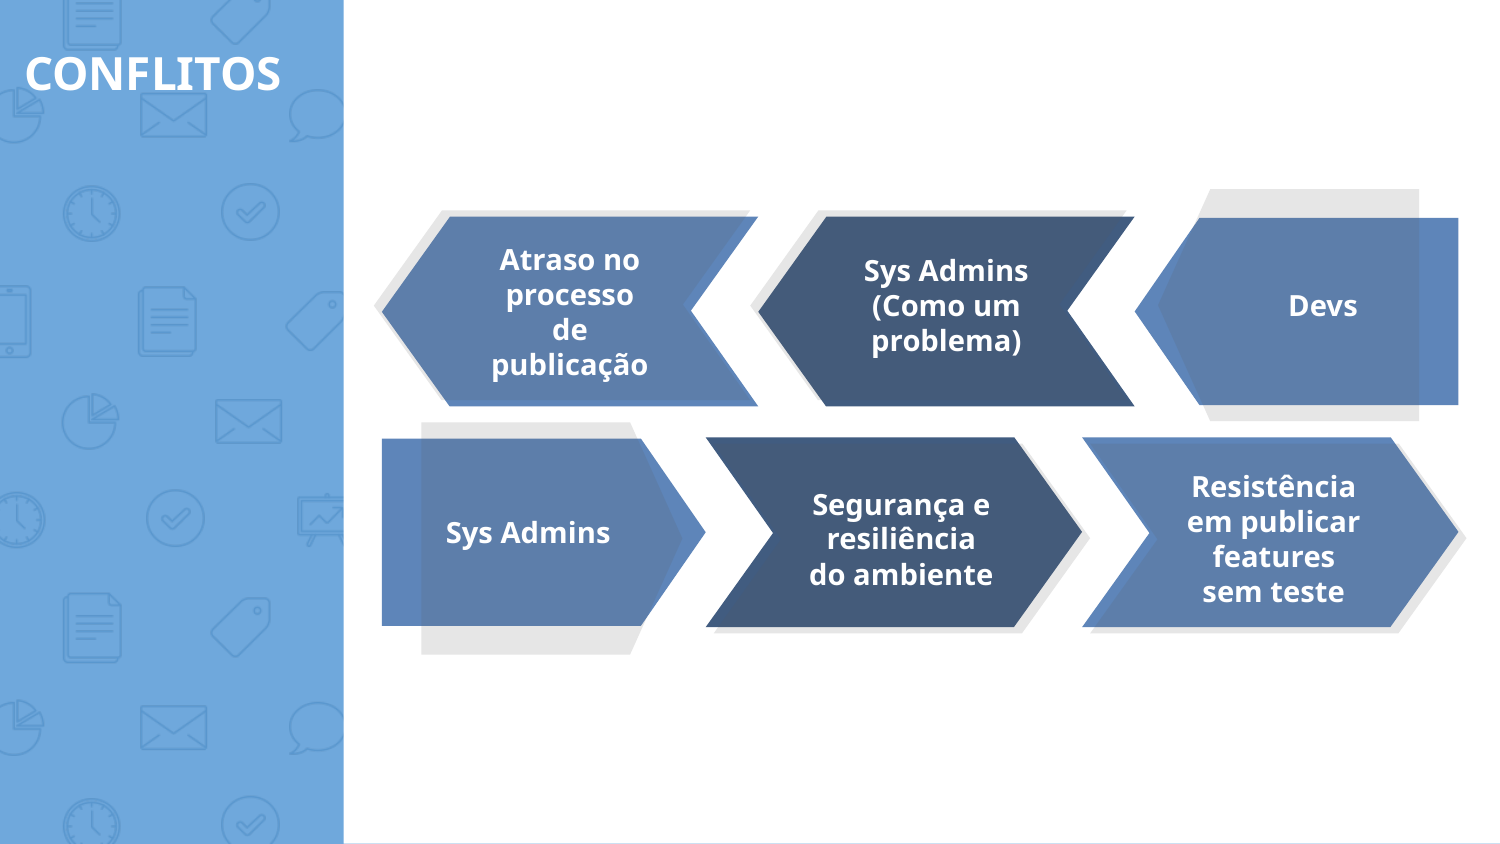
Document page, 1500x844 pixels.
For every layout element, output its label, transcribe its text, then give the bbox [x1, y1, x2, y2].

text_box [373, 210, 1451, 401]
text_box [381, 438, 421, 626]
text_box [389, 443, 1467, 634]
text_box [705, 437, 1017, 441]
text_box [1453, 217, 1459, 406]
text_box [1082, 437, 1394, 441]
title CONFLITOS [9, 29, 336, 235]
